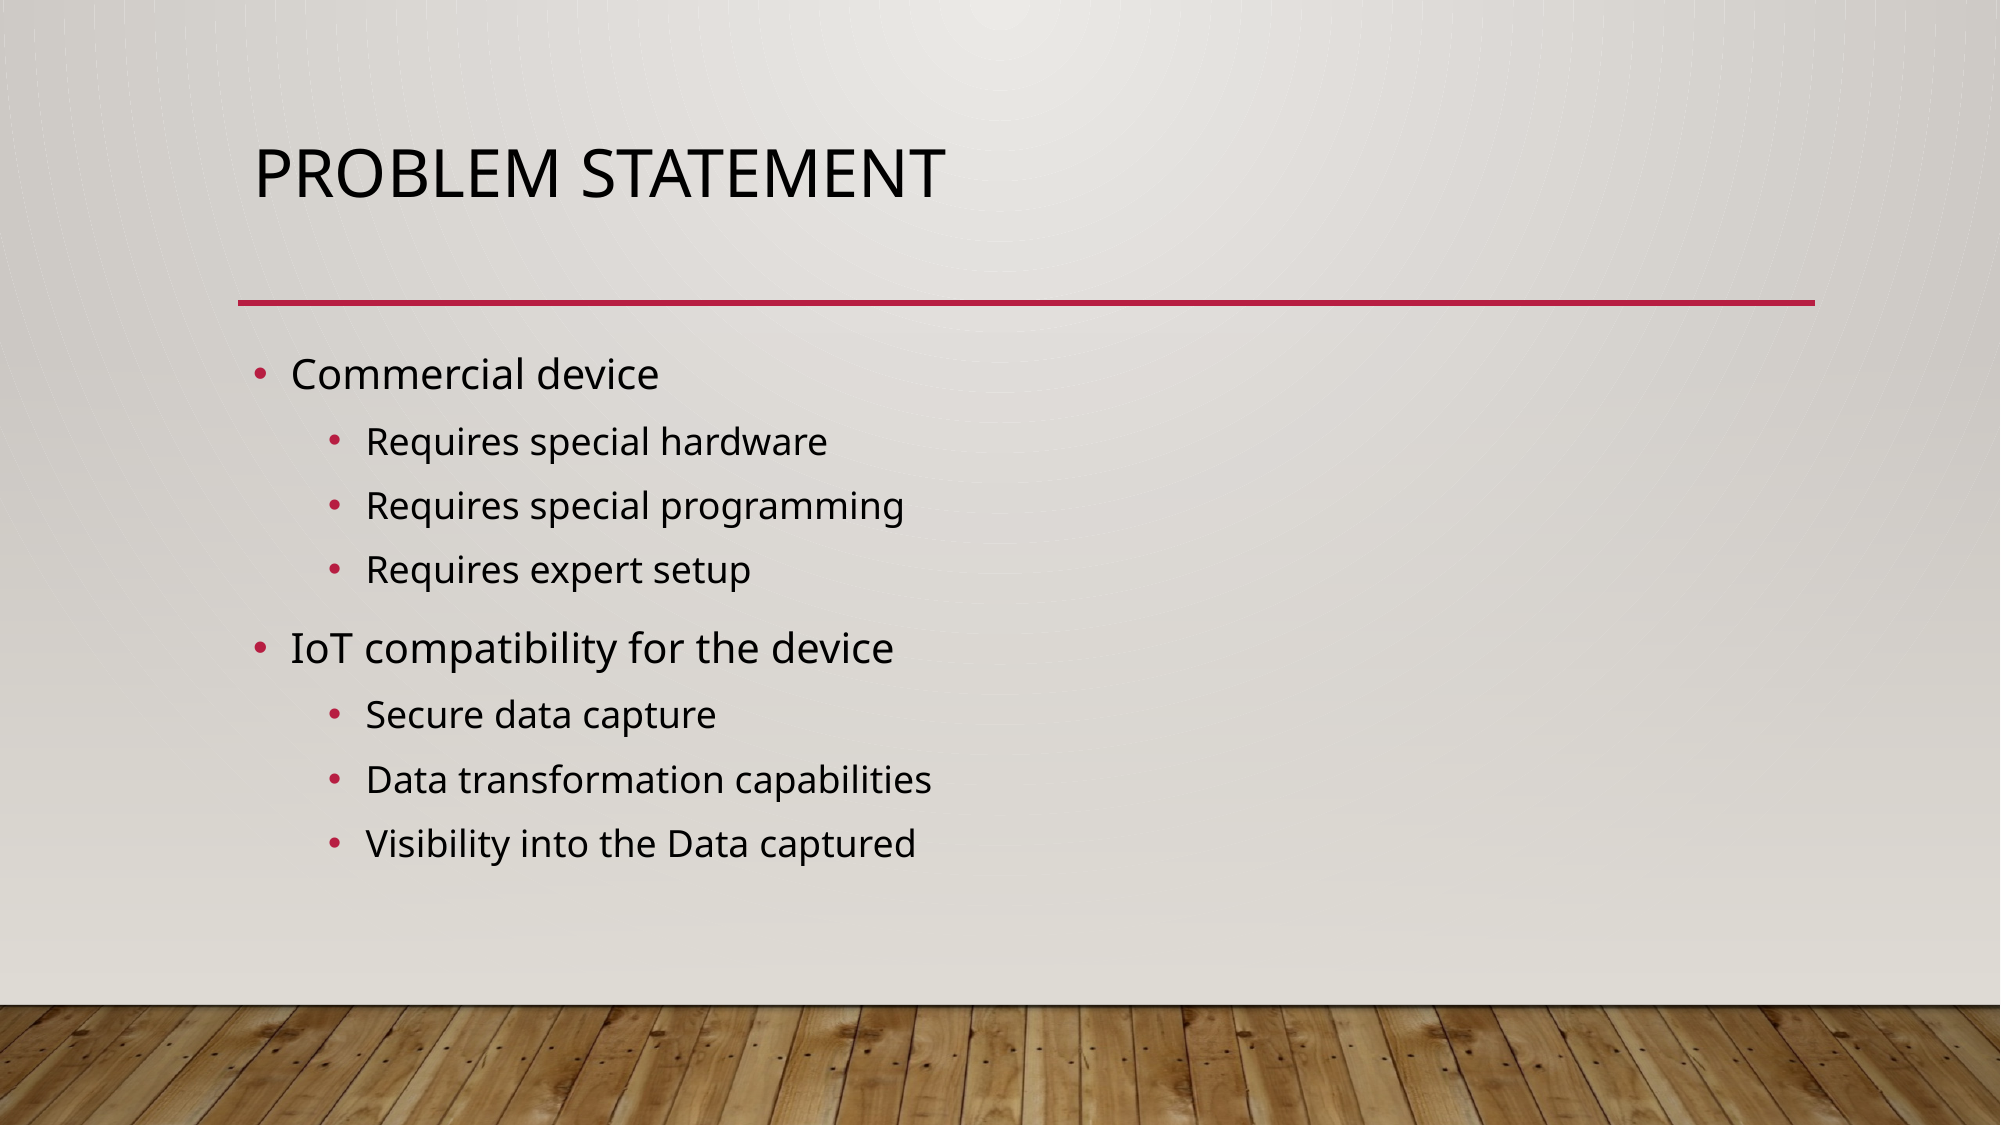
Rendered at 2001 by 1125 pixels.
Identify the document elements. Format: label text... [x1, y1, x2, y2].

list Commercial device Requires special hardware Requires special programming Requires expert setup IoT compatibility for the device Secure data capture Data transformation capabilities Visibility into the Data captured [238, 330, 1814, 897]
title Problem statement [238, 131, 1814, 305]
picture [0, 1005, 2000, 1125]
